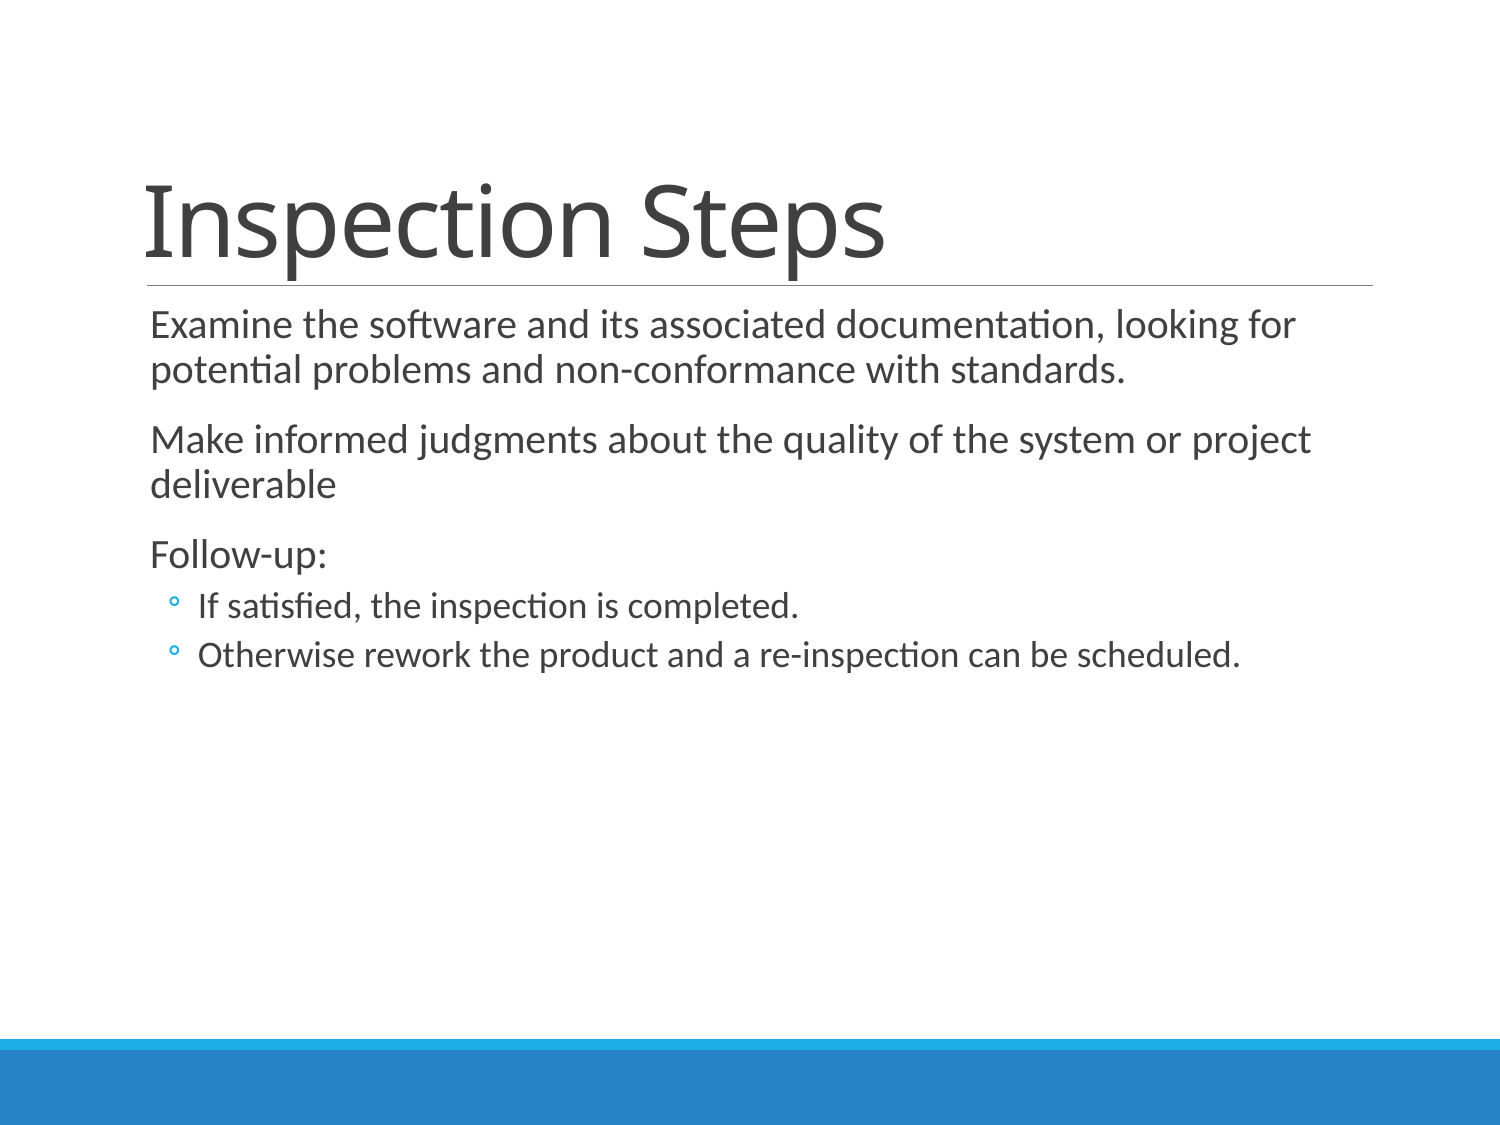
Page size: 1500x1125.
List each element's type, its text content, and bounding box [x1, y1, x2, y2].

list Examine the software and its associated documentation, looking for potential problems and non-conformance with standards. Make informed judgments about the quality of the system or project deliverable Follow-up: If satisfied, the inspection is completed. Otherwise rework the product and a re-inspection can be scheduled. [134, 302, 1373, 964]
title Inspection Steps [134, 46, 1373, 286]
